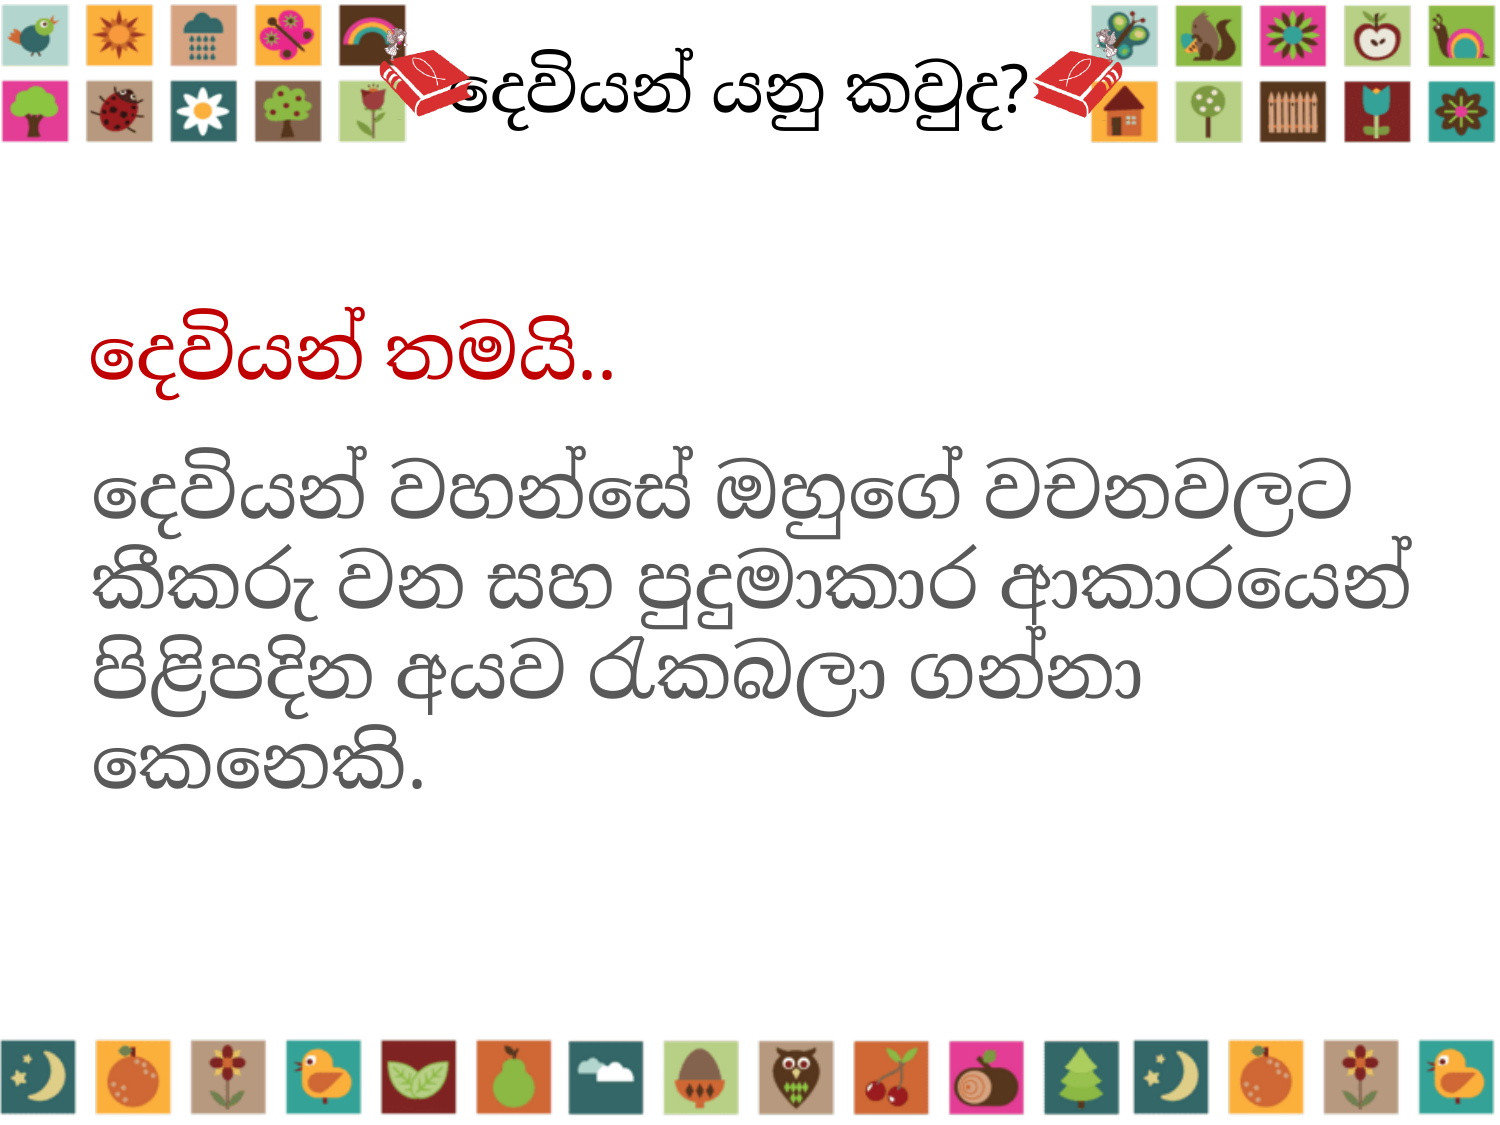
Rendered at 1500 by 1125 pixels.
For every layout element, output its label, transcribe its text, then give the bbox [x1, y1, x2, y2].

picture [1000, 3, 1500, 150]
text_box දෙවියන් වහන්සේ ඔහුගේ වචනවලට කීකරු වන සහ පුදුමාකාර ආකාරයෙන් පිළිපදින අයව රැකබලා ගන්නා කෙනෙකි. [76, 436, 1436, 812]
text_box දෙවියන් යනු කවුද? [425, 38, 1078, 133]
picture [0, 3, 505, 150]
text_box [0, 1028, 1500, 1118]
text_box දෙවියන් තමයි.. [74, 296, 1421, 402]
